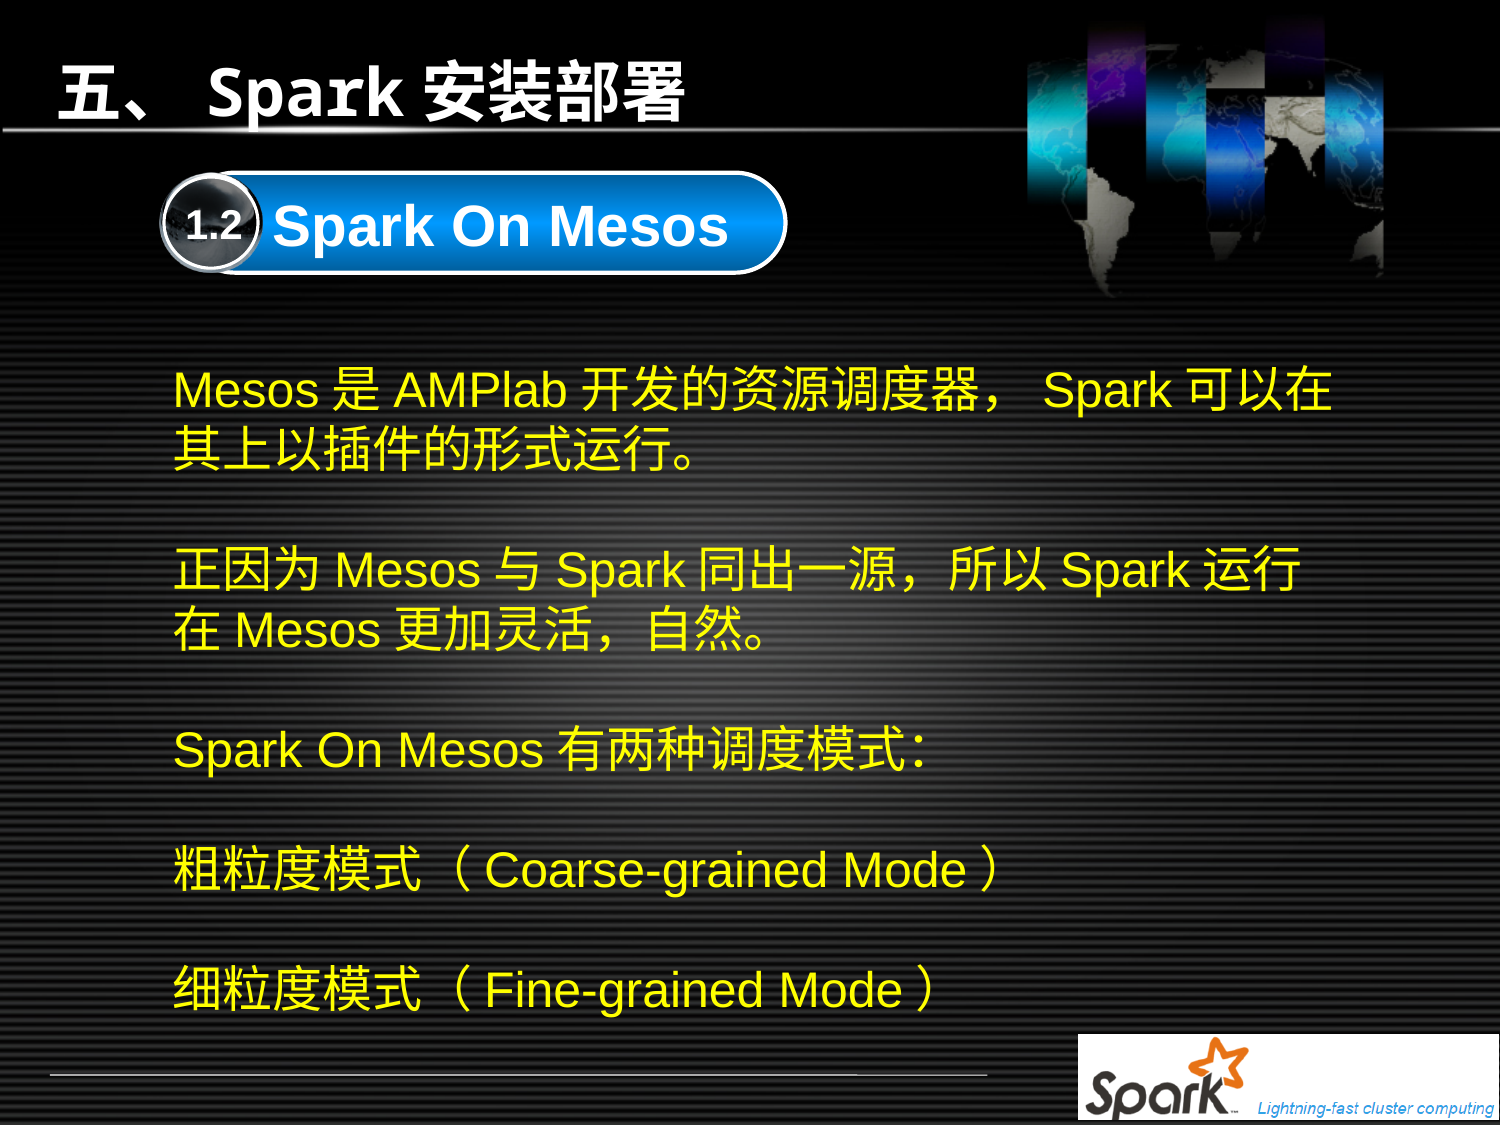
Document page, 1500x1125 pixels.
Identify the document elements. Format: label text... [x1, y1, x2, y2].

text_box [159, 172, 786, 273]
text_box Mesos是AMPlab开发的资源调度器，Spark可以在其上以插件的形式运行。 正因为Mesos与Spark同出一源，所以Spark运行在Mesos更加灵活，自然。 Spark On Mesos有两种调度模式： 粗粒度模式（Coarse-grained Mode） 细粒度模式（Fine-grained Mode） [157, 349, 1363, 1025]
picture [0, 0, 1500, 1125]
text_box 五、Spark安装部署 [41, 42, 715, 138]
